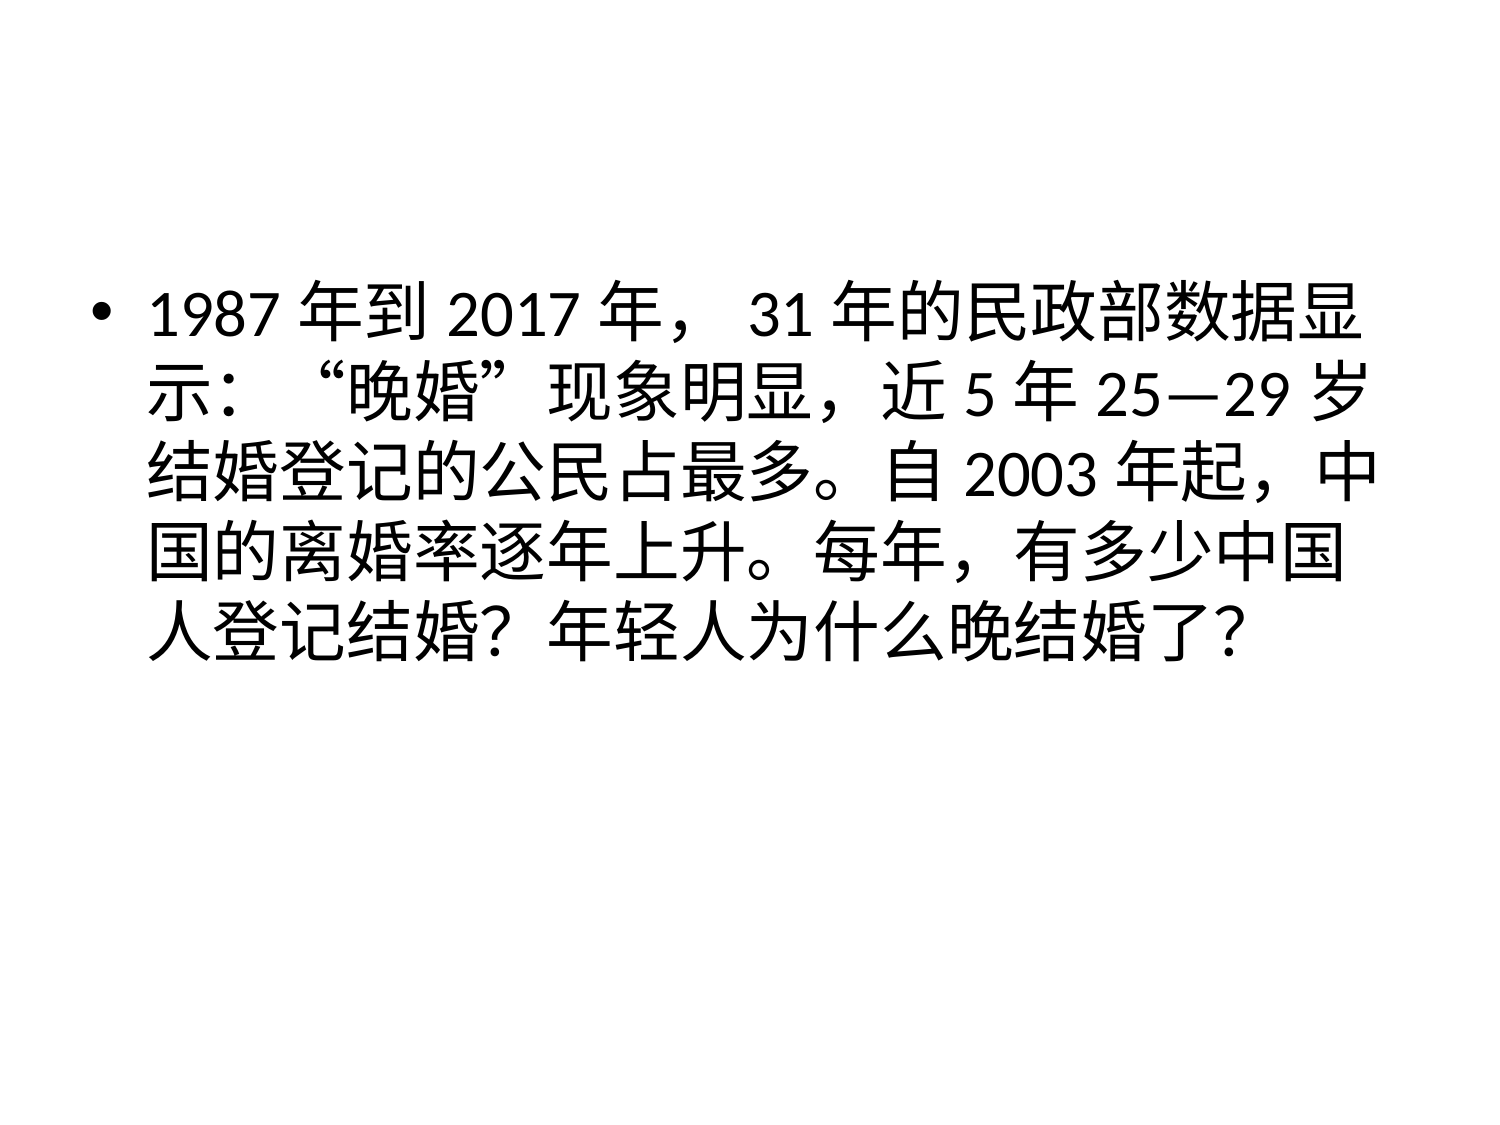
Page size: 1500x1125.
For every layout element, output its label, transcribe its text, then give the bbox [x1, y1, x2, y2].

list 1987年到2017年，31年的民政部数据显示：“晚婚”现象明显，近5年25—29岁结婚登记的公民占最多。自2003年起，中国的离婚率逐年上升。每年，有多少中国人登记结婚？年轻人为什么晚结婚了？ [75, 262, 1425, 1005]
